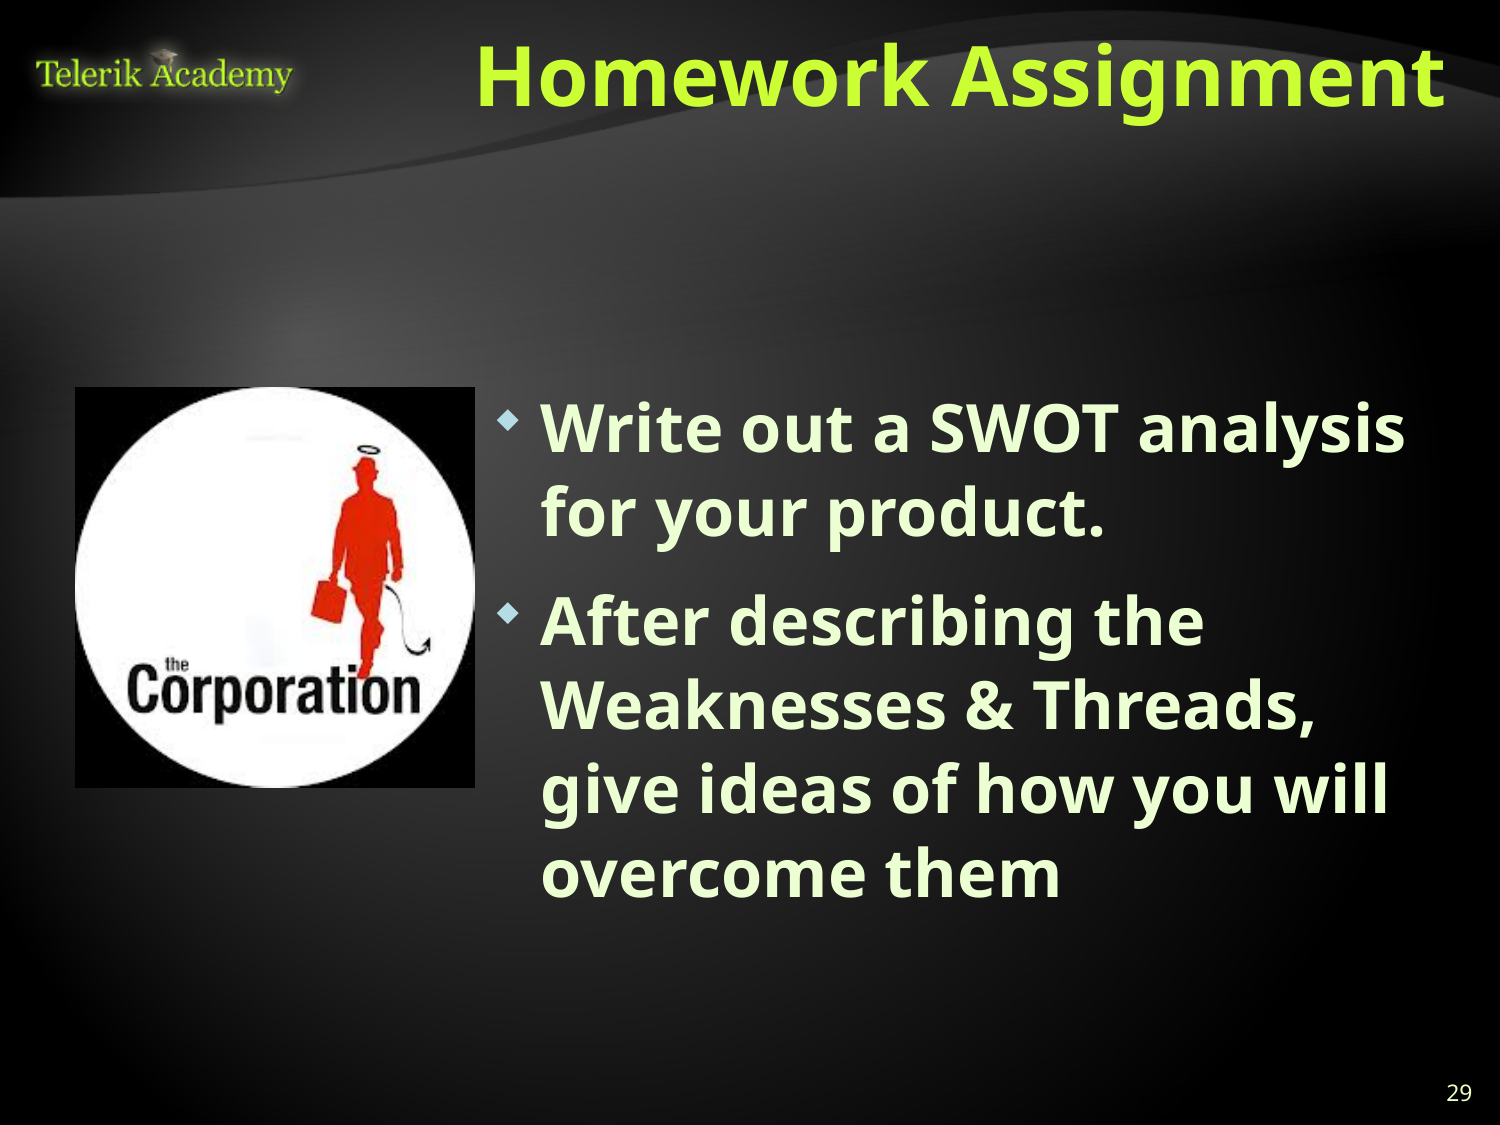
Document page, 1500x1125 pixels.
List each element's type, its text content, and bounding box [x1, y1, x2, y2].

slide_number 29 [1412, 1074, 1488, 1113]
list Write out a SWOT analysis for your product. After describing the Weaknesses & Threads, give ideas of how you will overcome them [479, 375, 1455, 800]
picture [0, 0, 1500, 1125]
text_box [75, 862, 1075, 1013]
title Homework Assignment [300, 12, 1463, 150]
